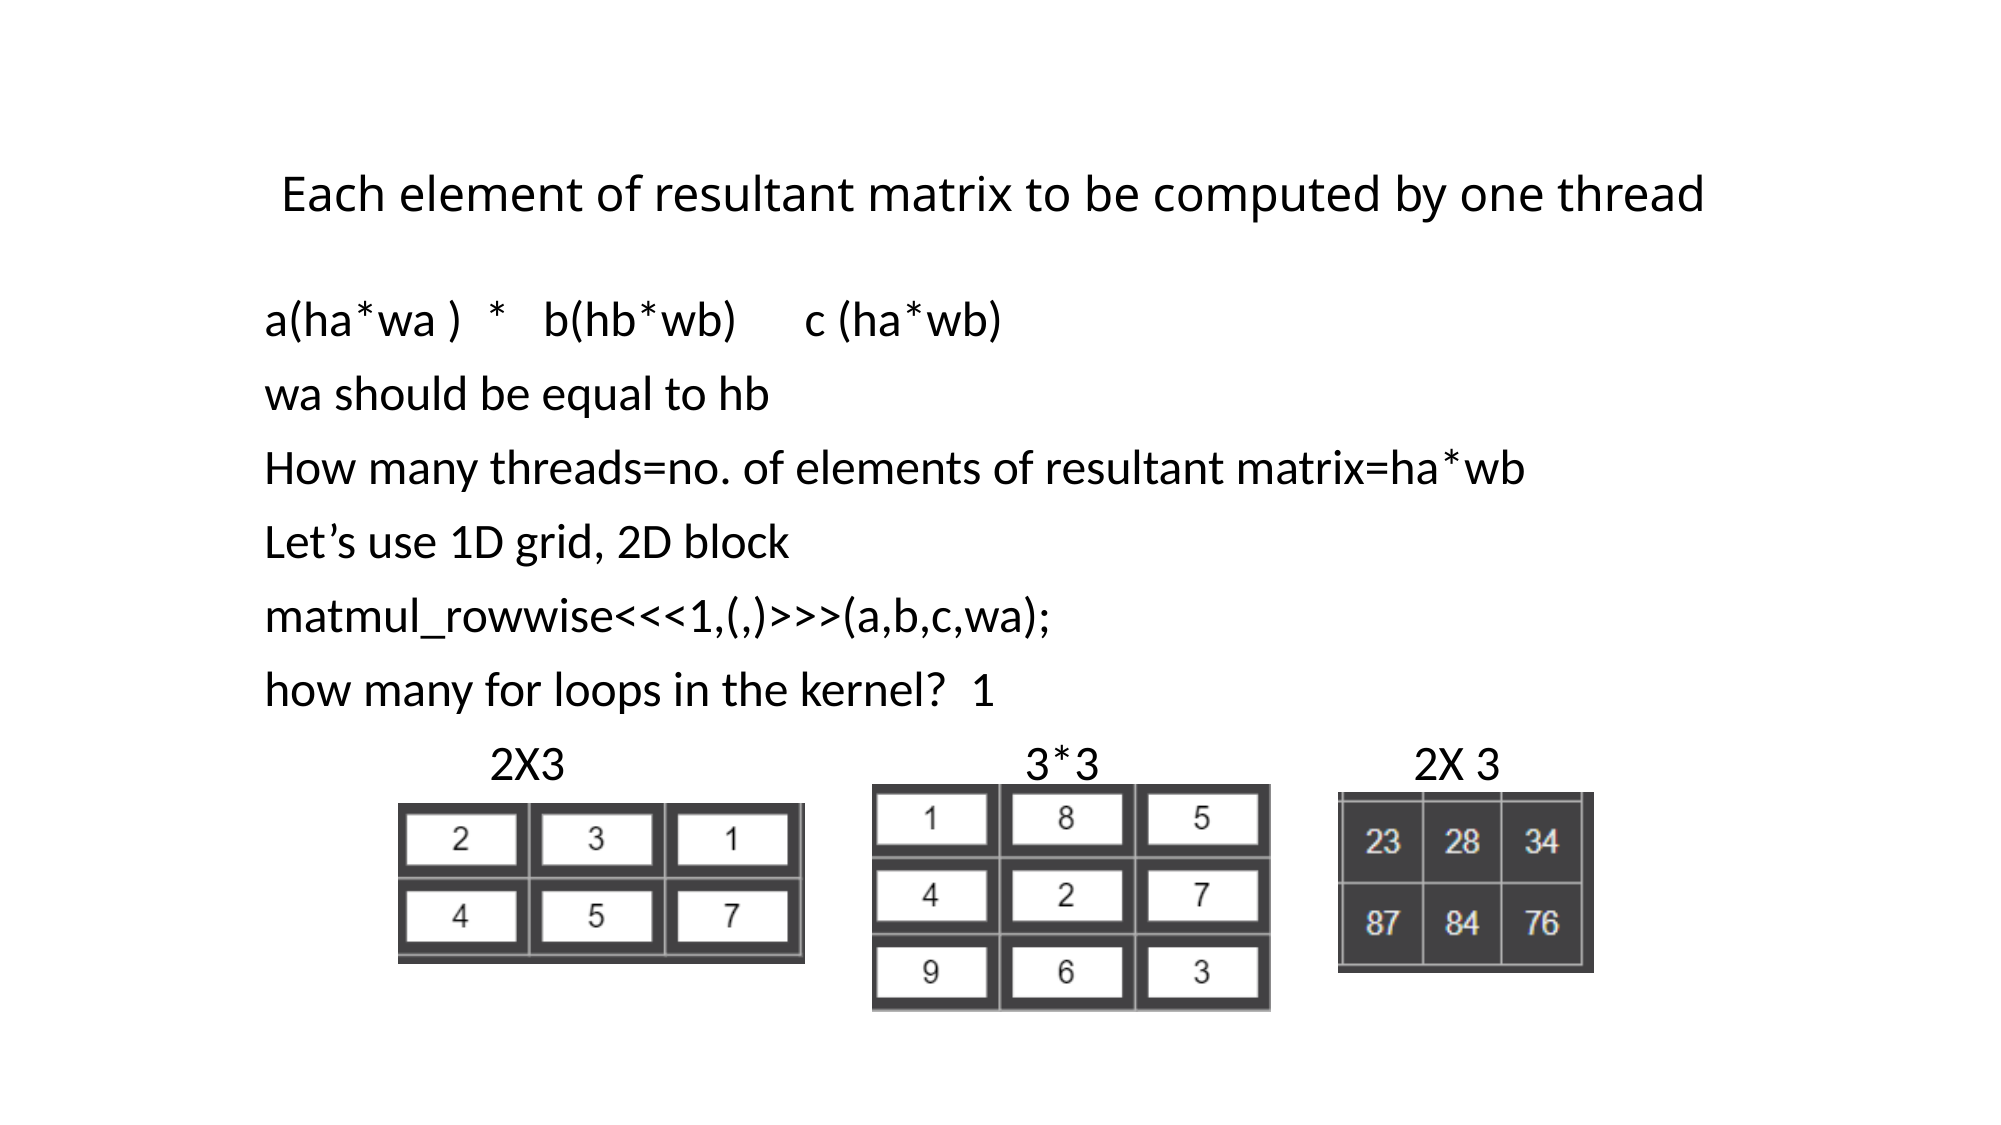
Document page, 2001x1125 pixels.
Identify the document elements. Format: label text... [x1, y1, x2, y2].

picture [398, 803, 805, 964]
picture [1338, 792, 1594, 973]
picture [872, 784, 1272, 1012]
subtitle a(ha*wa ) * b(hb*wb) c (ha*wb) wa should be equal to hb How many threads=no. of elements of resultant matrix=ha*wb Let’s use 1D grid, 2D block matmul_rowwise<<<1,(,)>>>(a,b,c,wa); how many for loops in the kernel? 1 2X3 3*3 2X 3 [249, 286, 1750, 804]
title Each element of resultant matrix to be computed by one thread [249, 118, 1750, 286]
